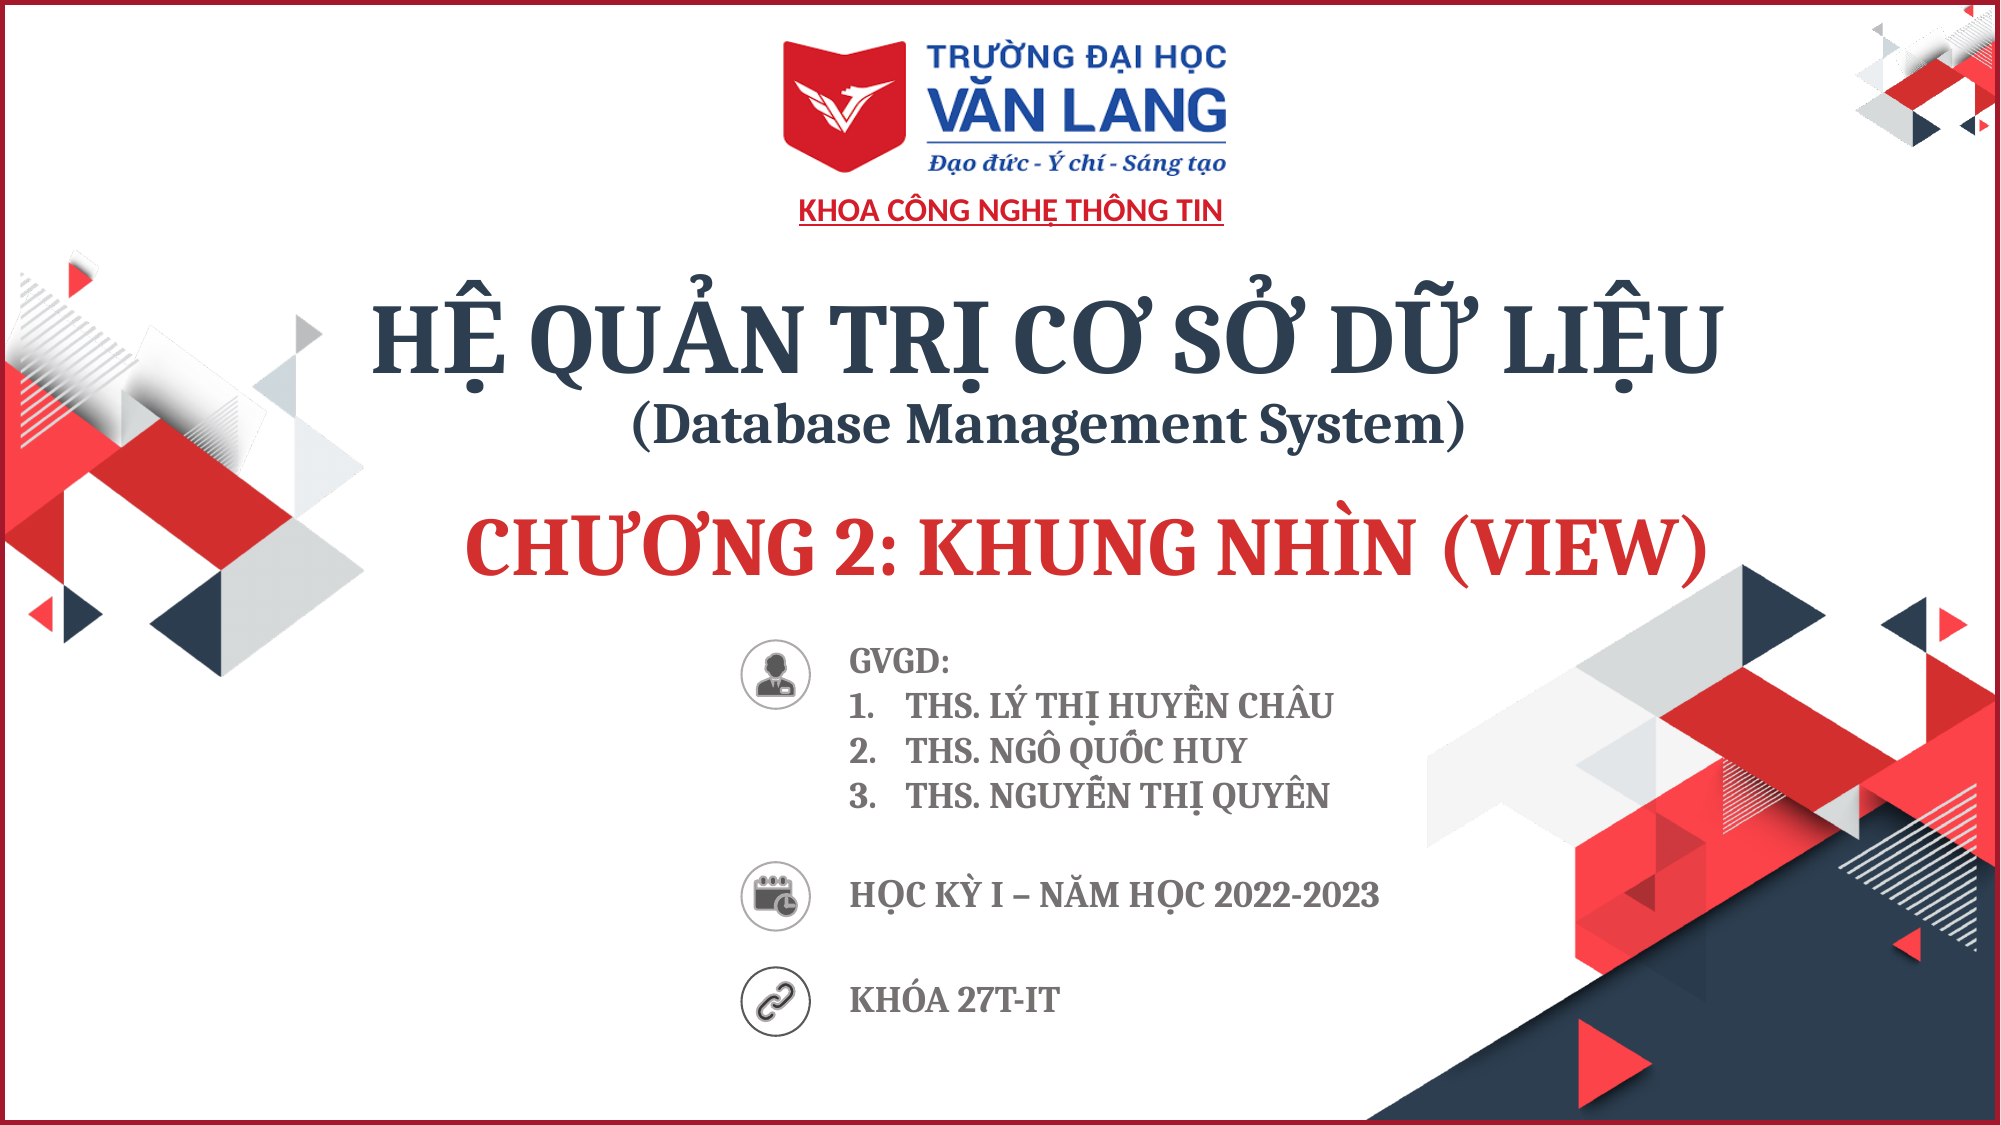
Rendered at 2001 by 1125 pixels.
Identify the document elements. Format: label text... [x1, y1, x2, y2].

picture [5, 250, 364, 676]
picture [1855, 5, 1995, 147]
text_box HỌC KỲ I – NĂM HỌC 2022-2023 [834, 862, 1442, 922]
text_box CHƯƠNG 2: KHUNG NHÌN (VIEW) [369, 484, 1810, 599]
text_box HỆ QUẢN TRỊ CƠ SỞ DỮ LIỆU [355, 266, 1742, 378]
picture [780, 38, 1226, 176]
picture [1305, 564, 1995, 1120]
text_box GVGD: THS. LÝ THỊ HUYỀN CHÂU THS. NGÔ QUỐC HUY THS. NGUYỄN THỊ QUYÊN [834, 629, 1442, 824]
text_box (Database Management System) [328, 378, 1769, 463]
text_box [755, 981, 796, 1023]
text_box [741, 640, 810, 709]
text_box KHÓA 27T-IT [834, 967, 1442, 1028]
text_box [740, 966, 811, 1037]
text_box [741, 862, 810, 931]
